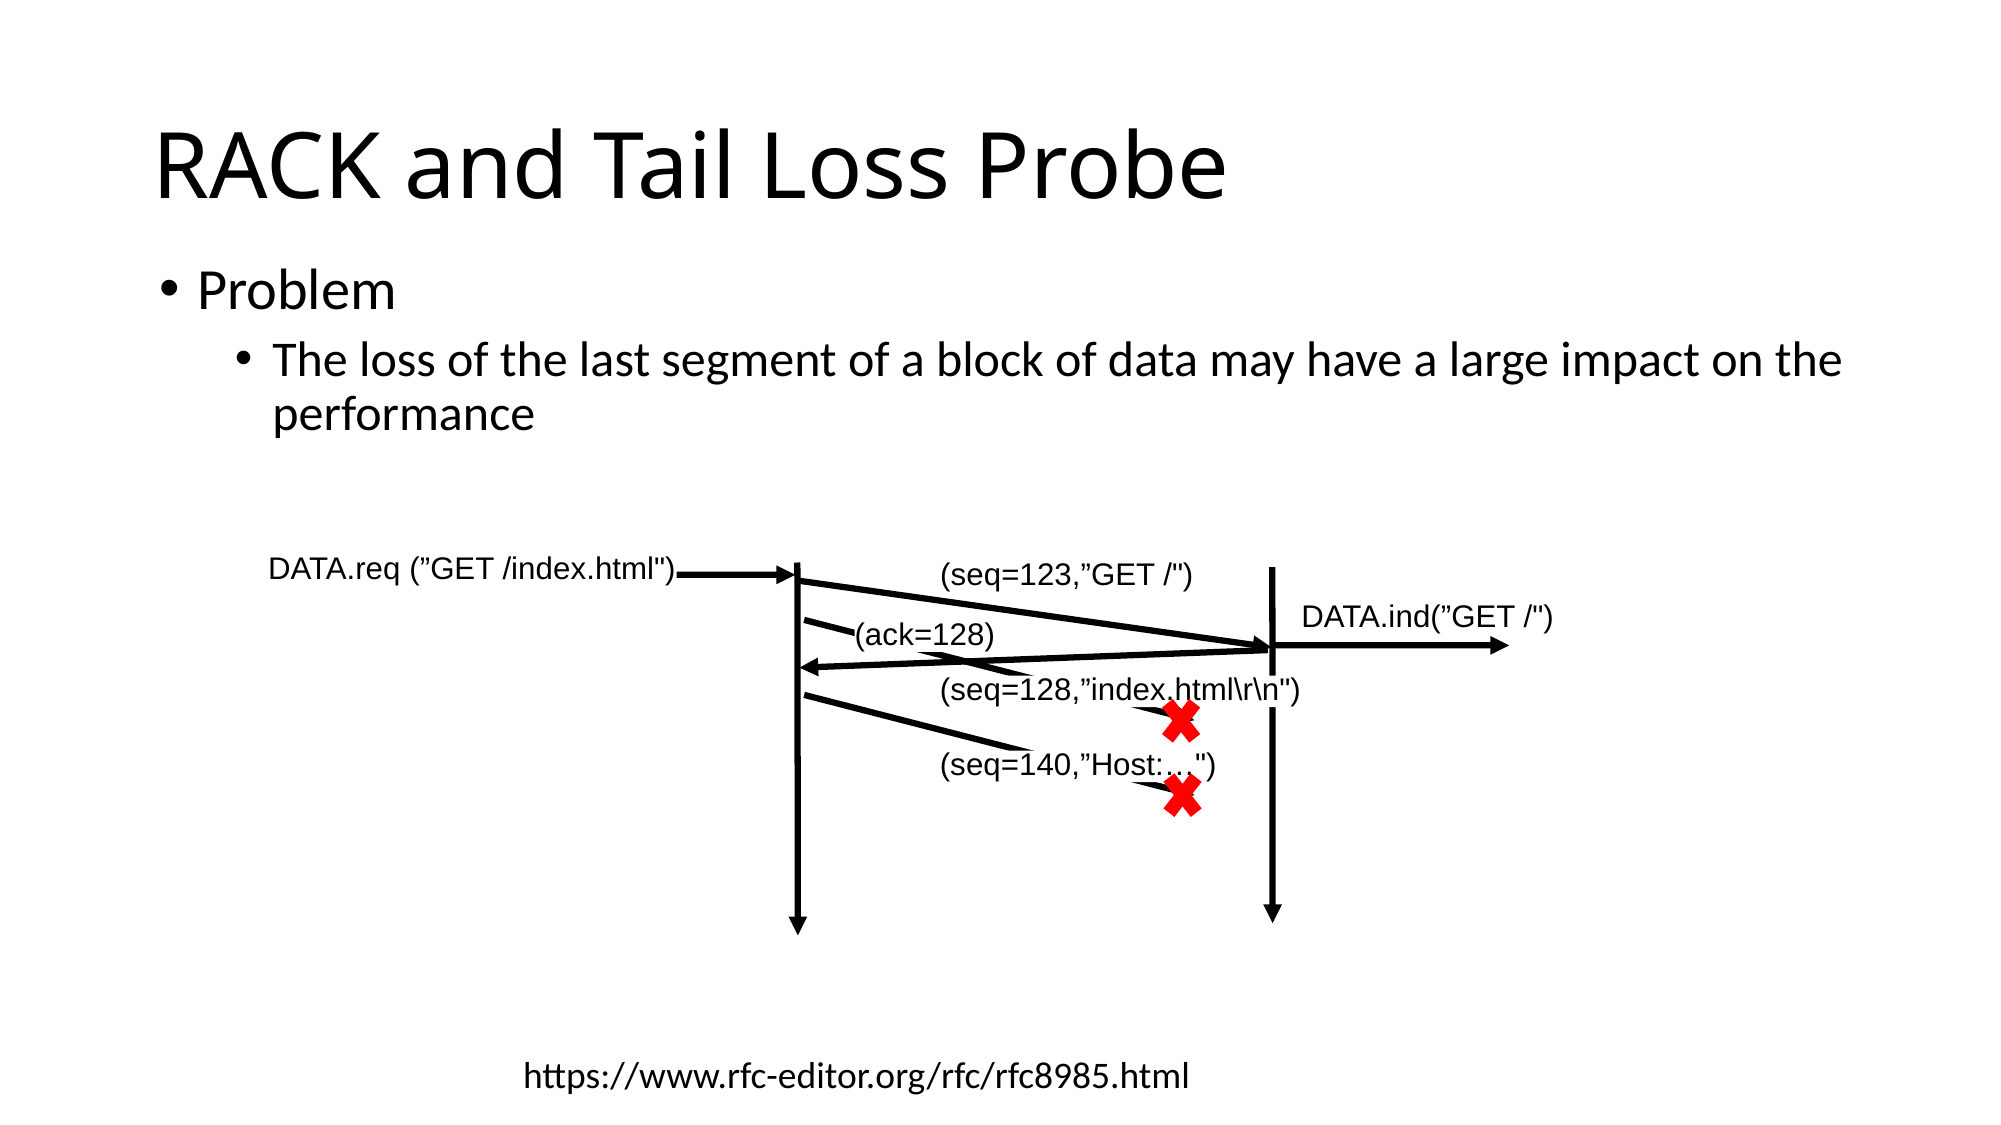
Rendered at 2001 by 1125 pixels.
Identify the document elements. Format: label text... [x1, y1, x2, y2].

list Problem The loss of the last segment of a block of data may have a large impact on the performance [144, 252, 1870, 966]
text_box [266, 554, 796, 587]
text_box https://www.rfc-editor.org/rfc/rfc8985.html [508, 1043, 1510, 1104]
title RACK and Tail Loss Probe [137, 59, 1863, 278]
text_box [1266, 721, 1279, 924]
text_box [804, 694, 1219, 796]
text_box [797, 559, 1556, 648]
text_box [1163, 796, 1202, 817]
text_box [804, 619, 1303, 721]
text_box [791, 648, 805, 936]
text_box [799, 619, 1268, 668]
